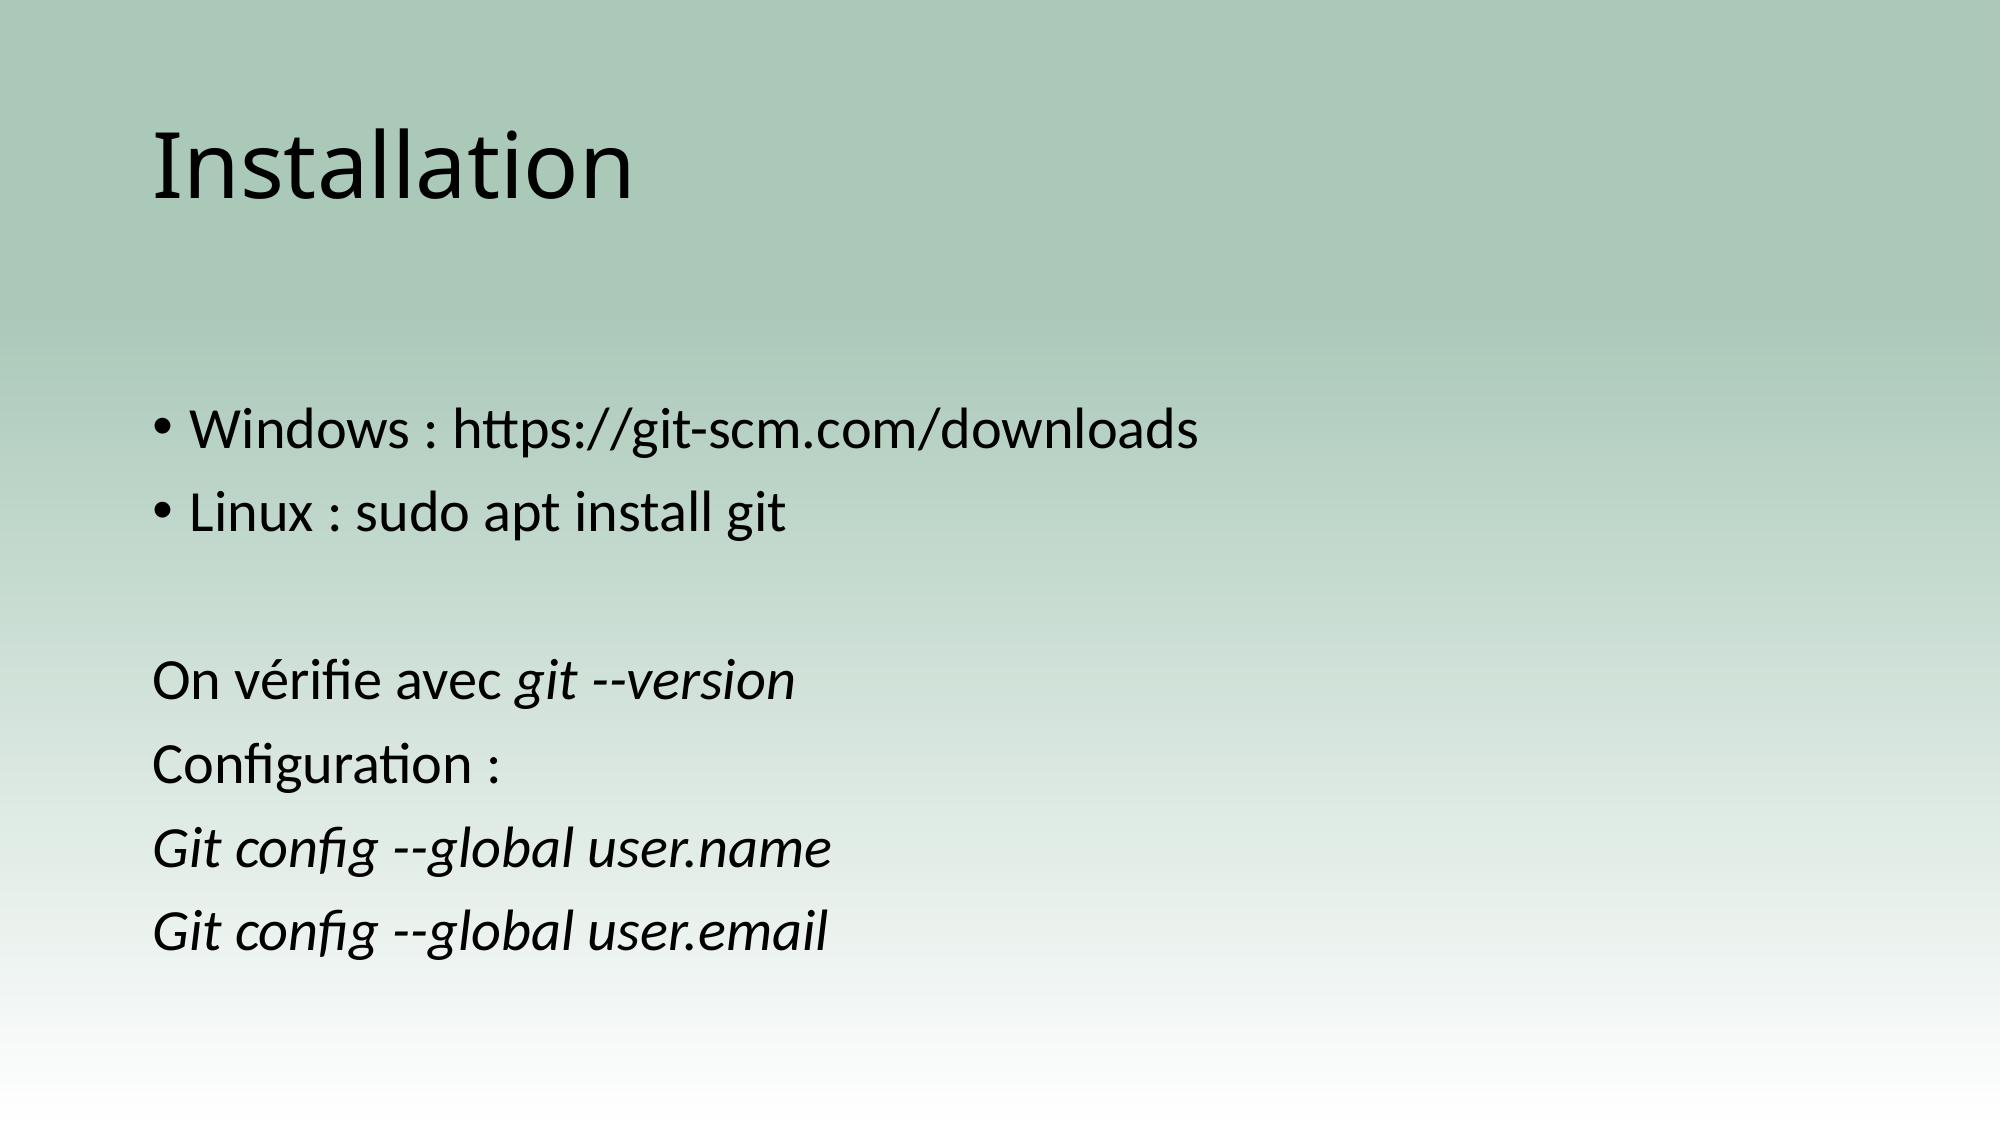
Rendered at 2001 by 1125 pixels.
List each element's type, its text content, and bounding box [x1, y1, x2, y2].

list Windows : https://git-scm.com/downloads Linux : sudo apt install git On vérifie avec git --version Configuration : Git config --global user.name Git config --global user.email [137, 299, 1863, 1014]
title Installation [137, 59, 1863, 278]
